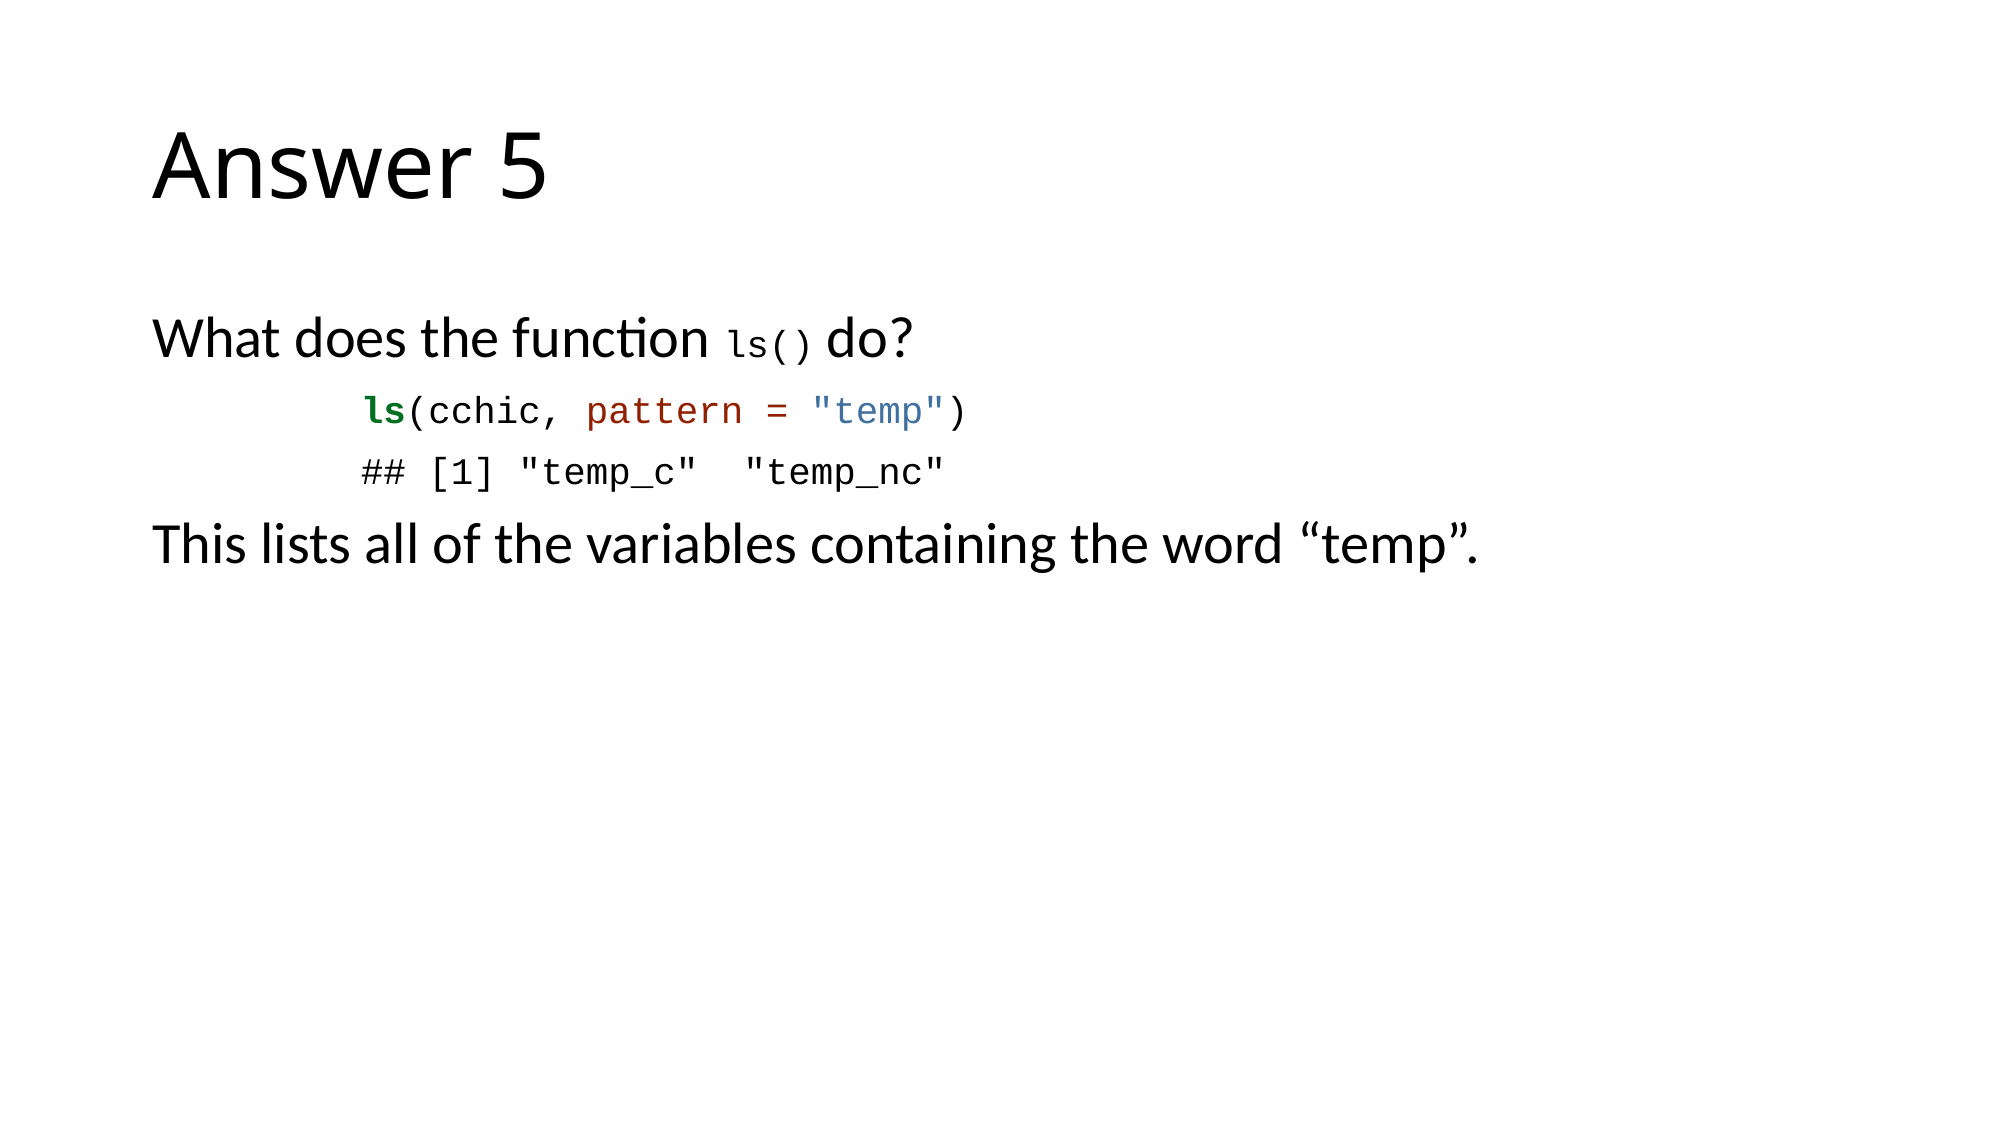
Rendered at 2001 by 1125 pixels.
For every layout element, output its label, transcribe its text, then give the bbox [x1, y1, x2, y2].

title Answer 5 [137, 59, 1863, 278]
list What does the function ls() do? ls(cchic, pattern = "temp") ## [1] "temp_c" "temp_nc" This lists all of the variables containing the word “temp”. [137, 299, 1863, 1014]
